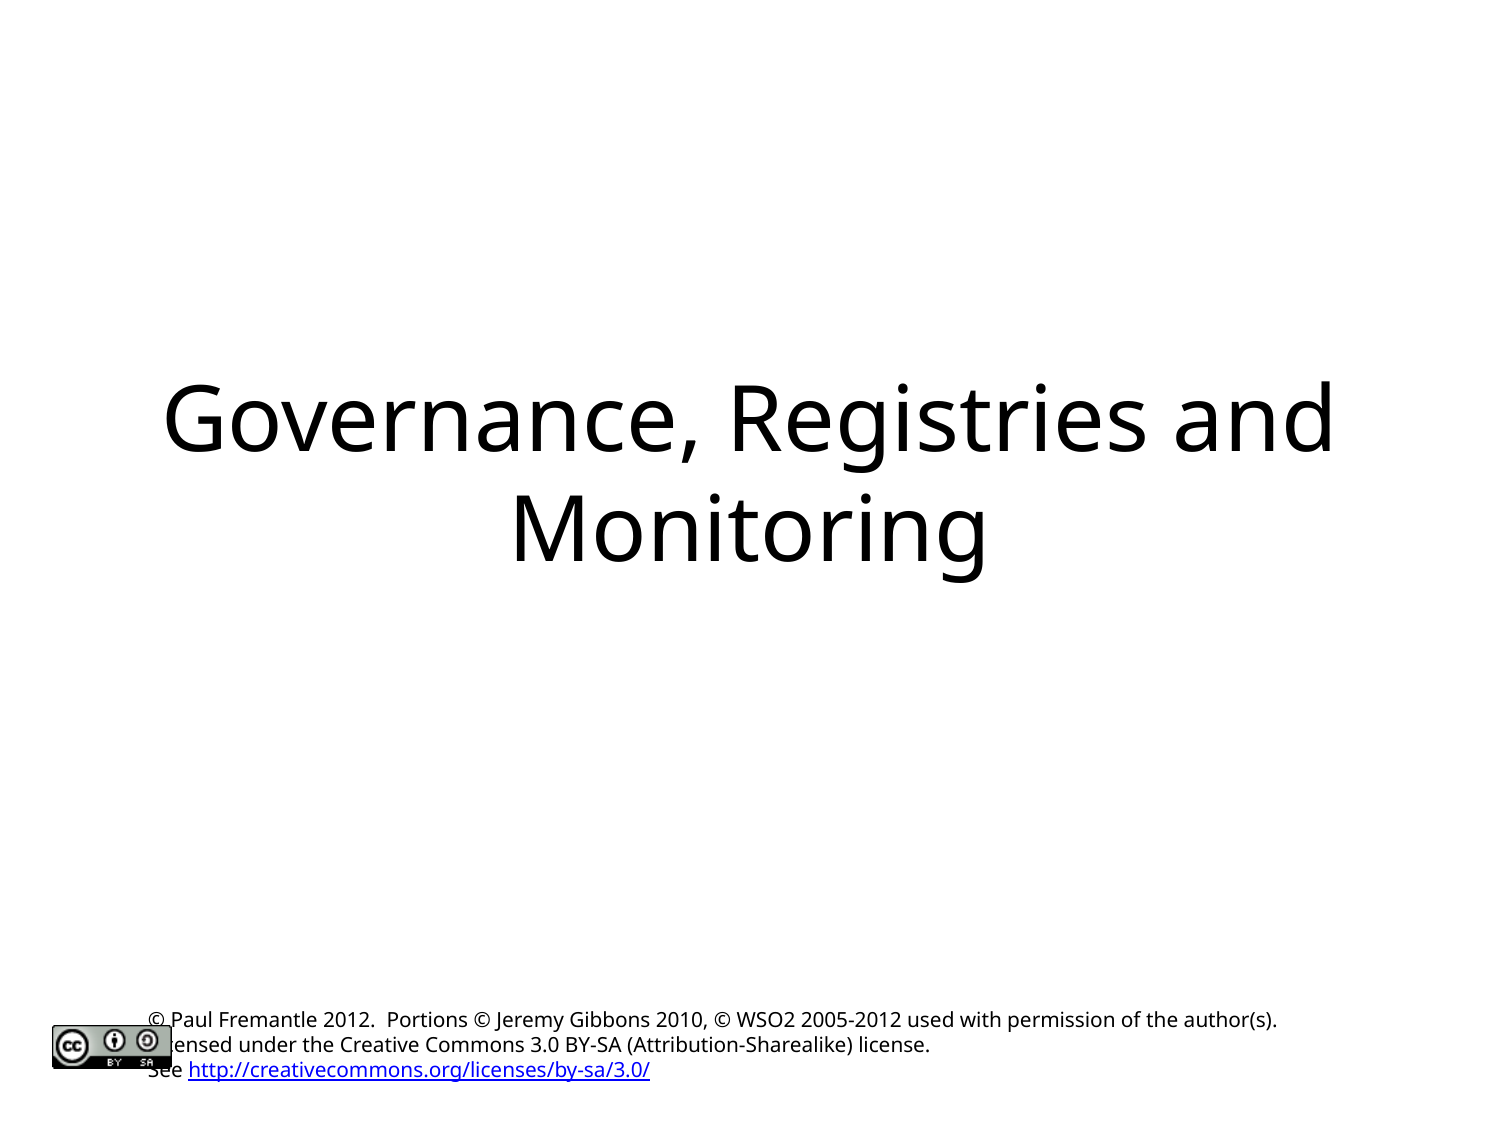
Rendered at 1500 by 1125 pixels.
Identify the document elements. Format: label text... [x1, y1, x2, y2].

title Governance, Registries and Monitoring [112, 349, 1388, 591]
picture [52, 1025, 172, 1069]
